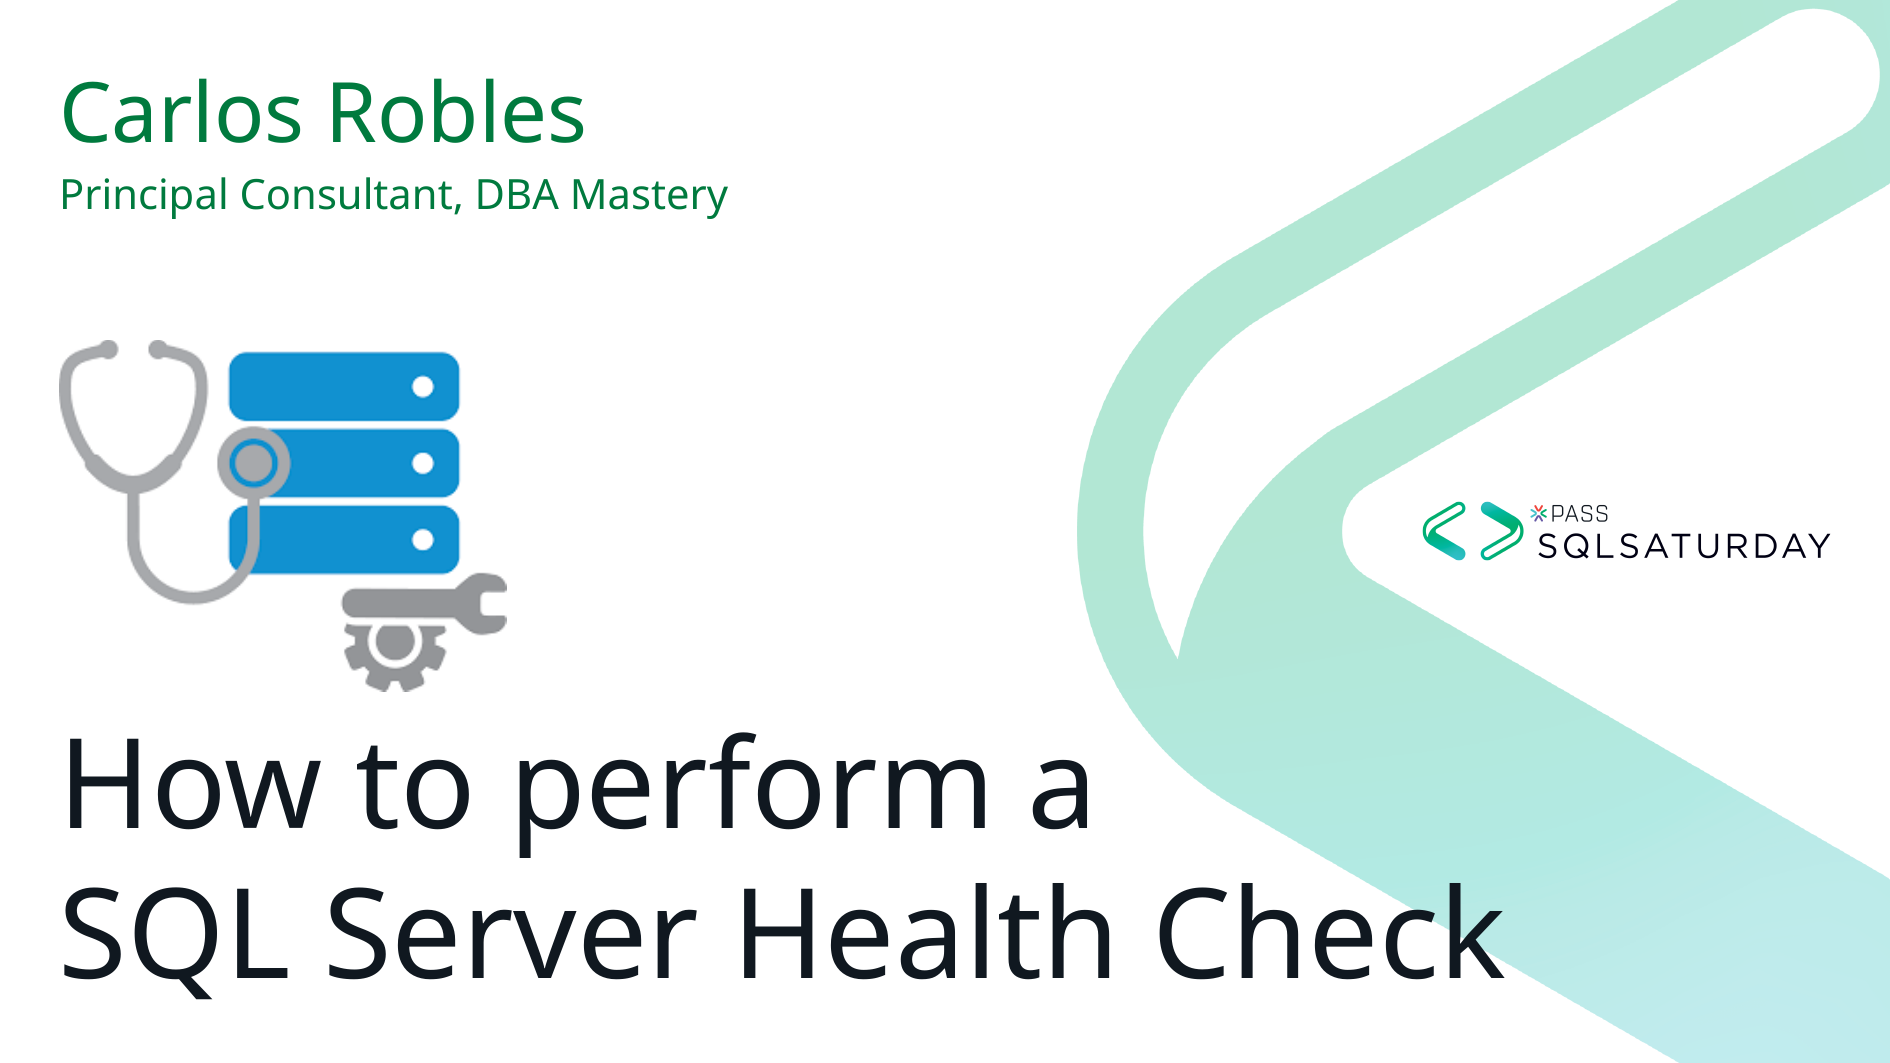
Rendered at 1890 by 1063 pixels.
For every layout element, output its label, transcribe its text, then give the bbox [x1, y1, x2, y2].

picture [58, 340, 507, 692]
title How to perform a SQL Server Health Check [59, 620, 1831, 1004]
list Carlos Robles Principal Consultant, DBA Mastery [59, 59, 1831, 237]
picture [1075, 0, 1890, 1063]
